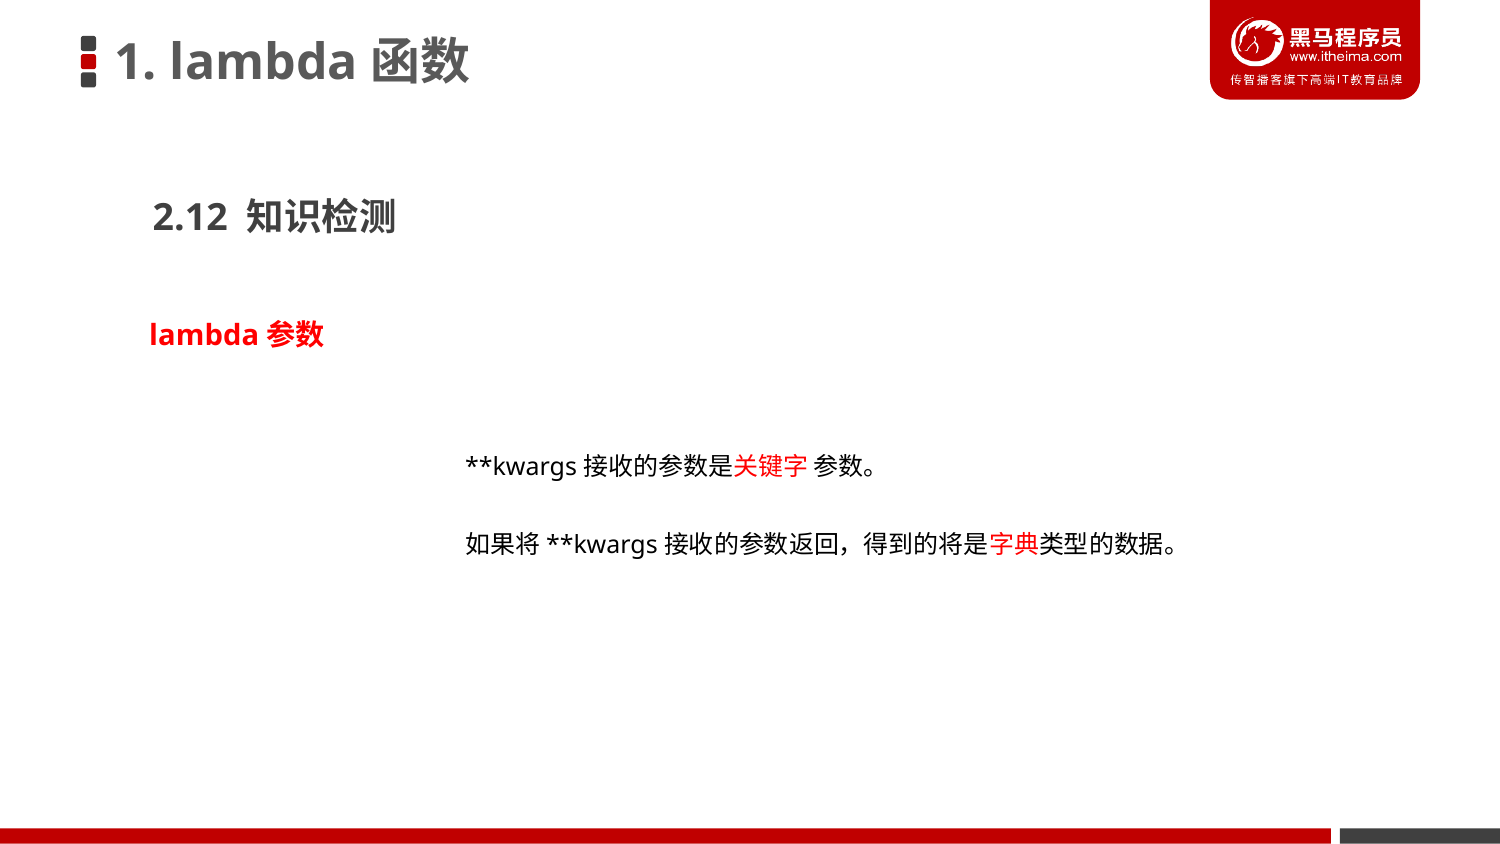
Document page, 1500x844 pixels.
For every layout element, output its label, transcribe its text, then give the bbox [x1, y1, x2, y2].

text_box **kwargs接收的参数是关键字 参数。 如果将**kwargs接收的参数返回，得到的将是字典类型的数据。 [300, 434, 1405, 566]
text_box lambda参数 [134, 308, 340, 359]
text_box 2.12 知识检测 [138, 185, 715, 246]
picture [1212, 8, 1421, 94]
text_box 1. lambda函数 [103, 0, 987, 130]
